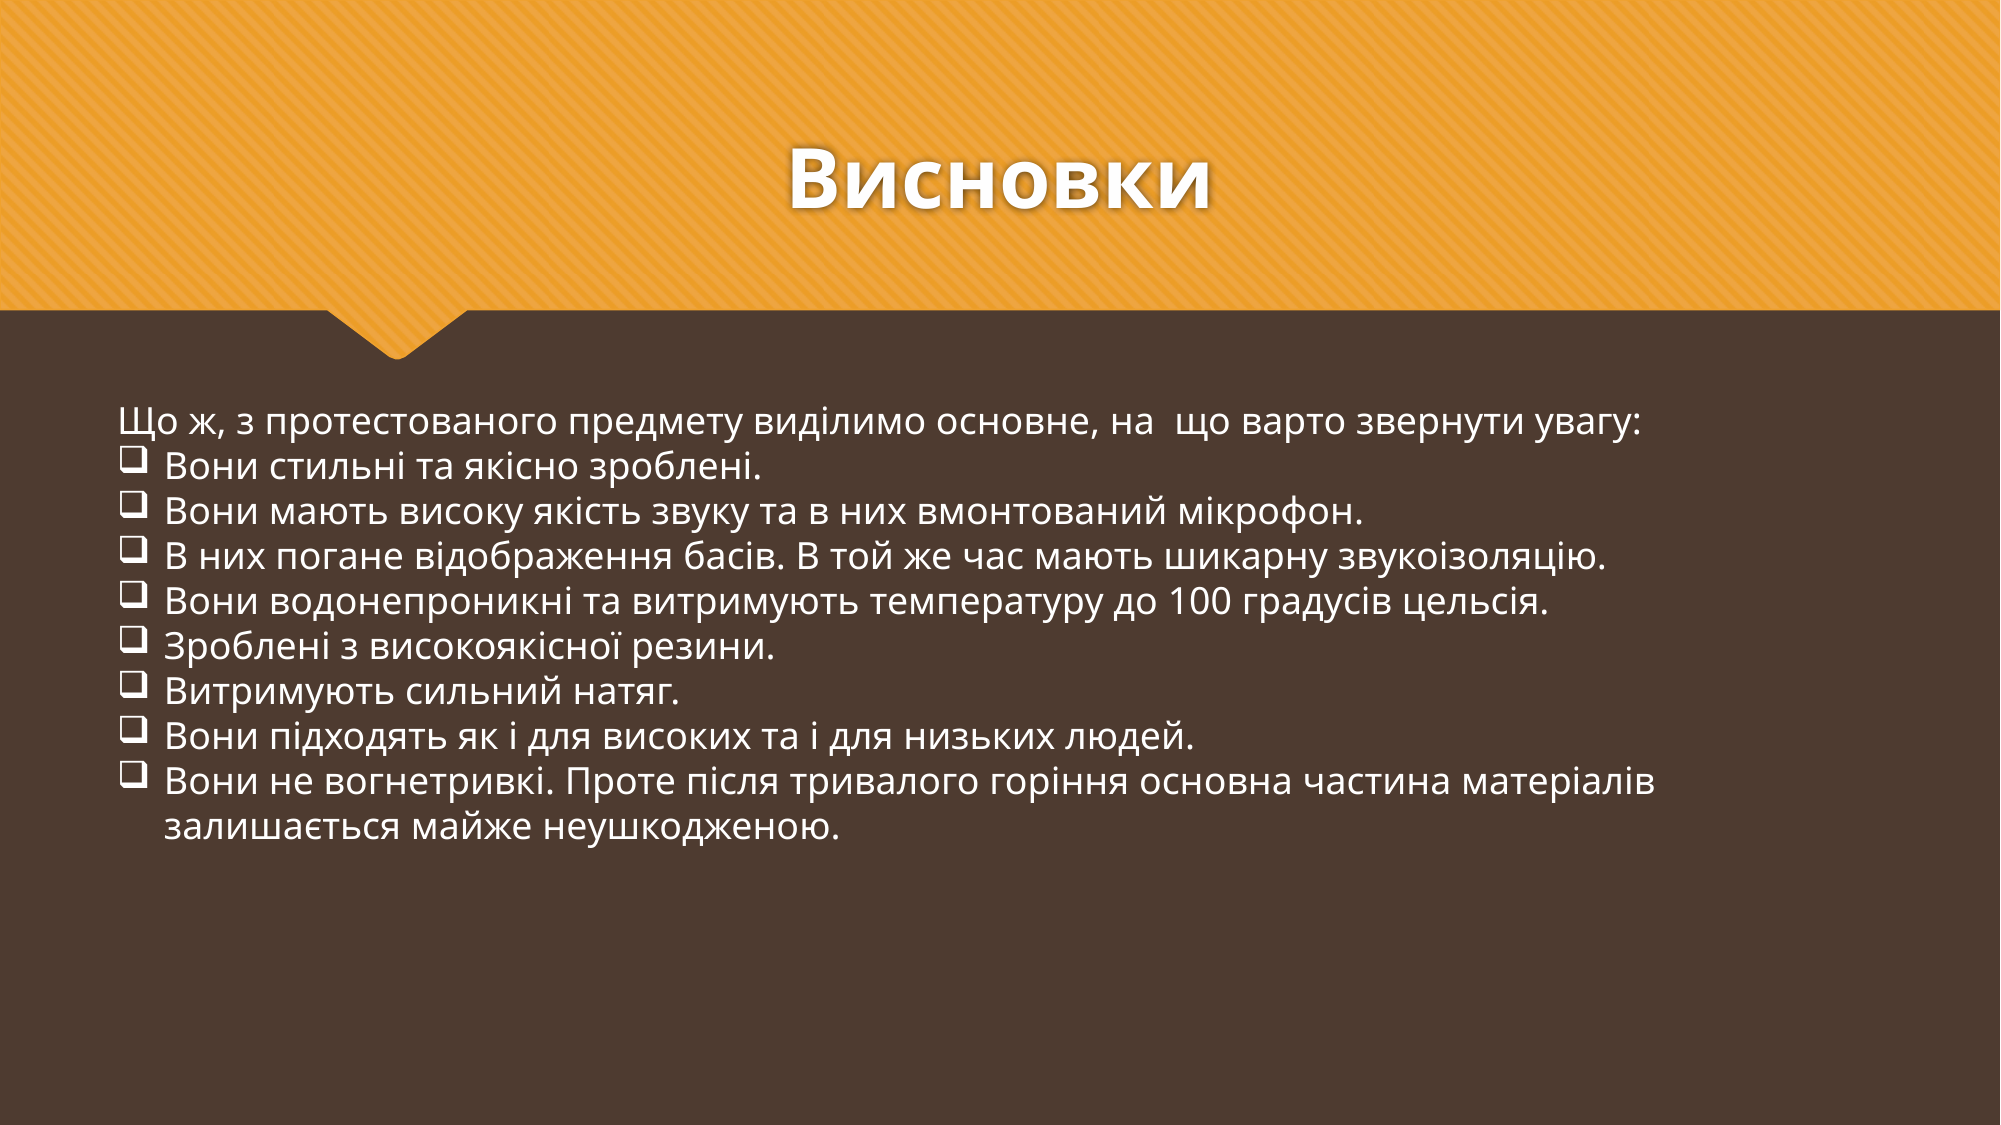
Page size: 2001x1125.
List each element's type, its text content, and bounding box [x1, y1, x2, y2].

text_box Що ж, з протестованого предмету виділимо основне, на що варто звернути увагу: Вони стильні та якісно зроблені. Вони мають високу якість звуку та в них вмонтований мікрофон. В них погане відображення басів. В той же час мають шикарну звукоізоляцію. Вони водонепроникні та витримують температуру до 100 градусів цельсія. Зроблені з високоякісної резини. Витримують сильний натяг. Вони підходять як і для високих та і для низьких людей. Вони не вогнетривкі. Проте після тривалого горіння основна частина матеріалів залишається майже неушкодженою. [102, 389, 1695, 900]
title Висновки [132, 73, 1868, 233]
